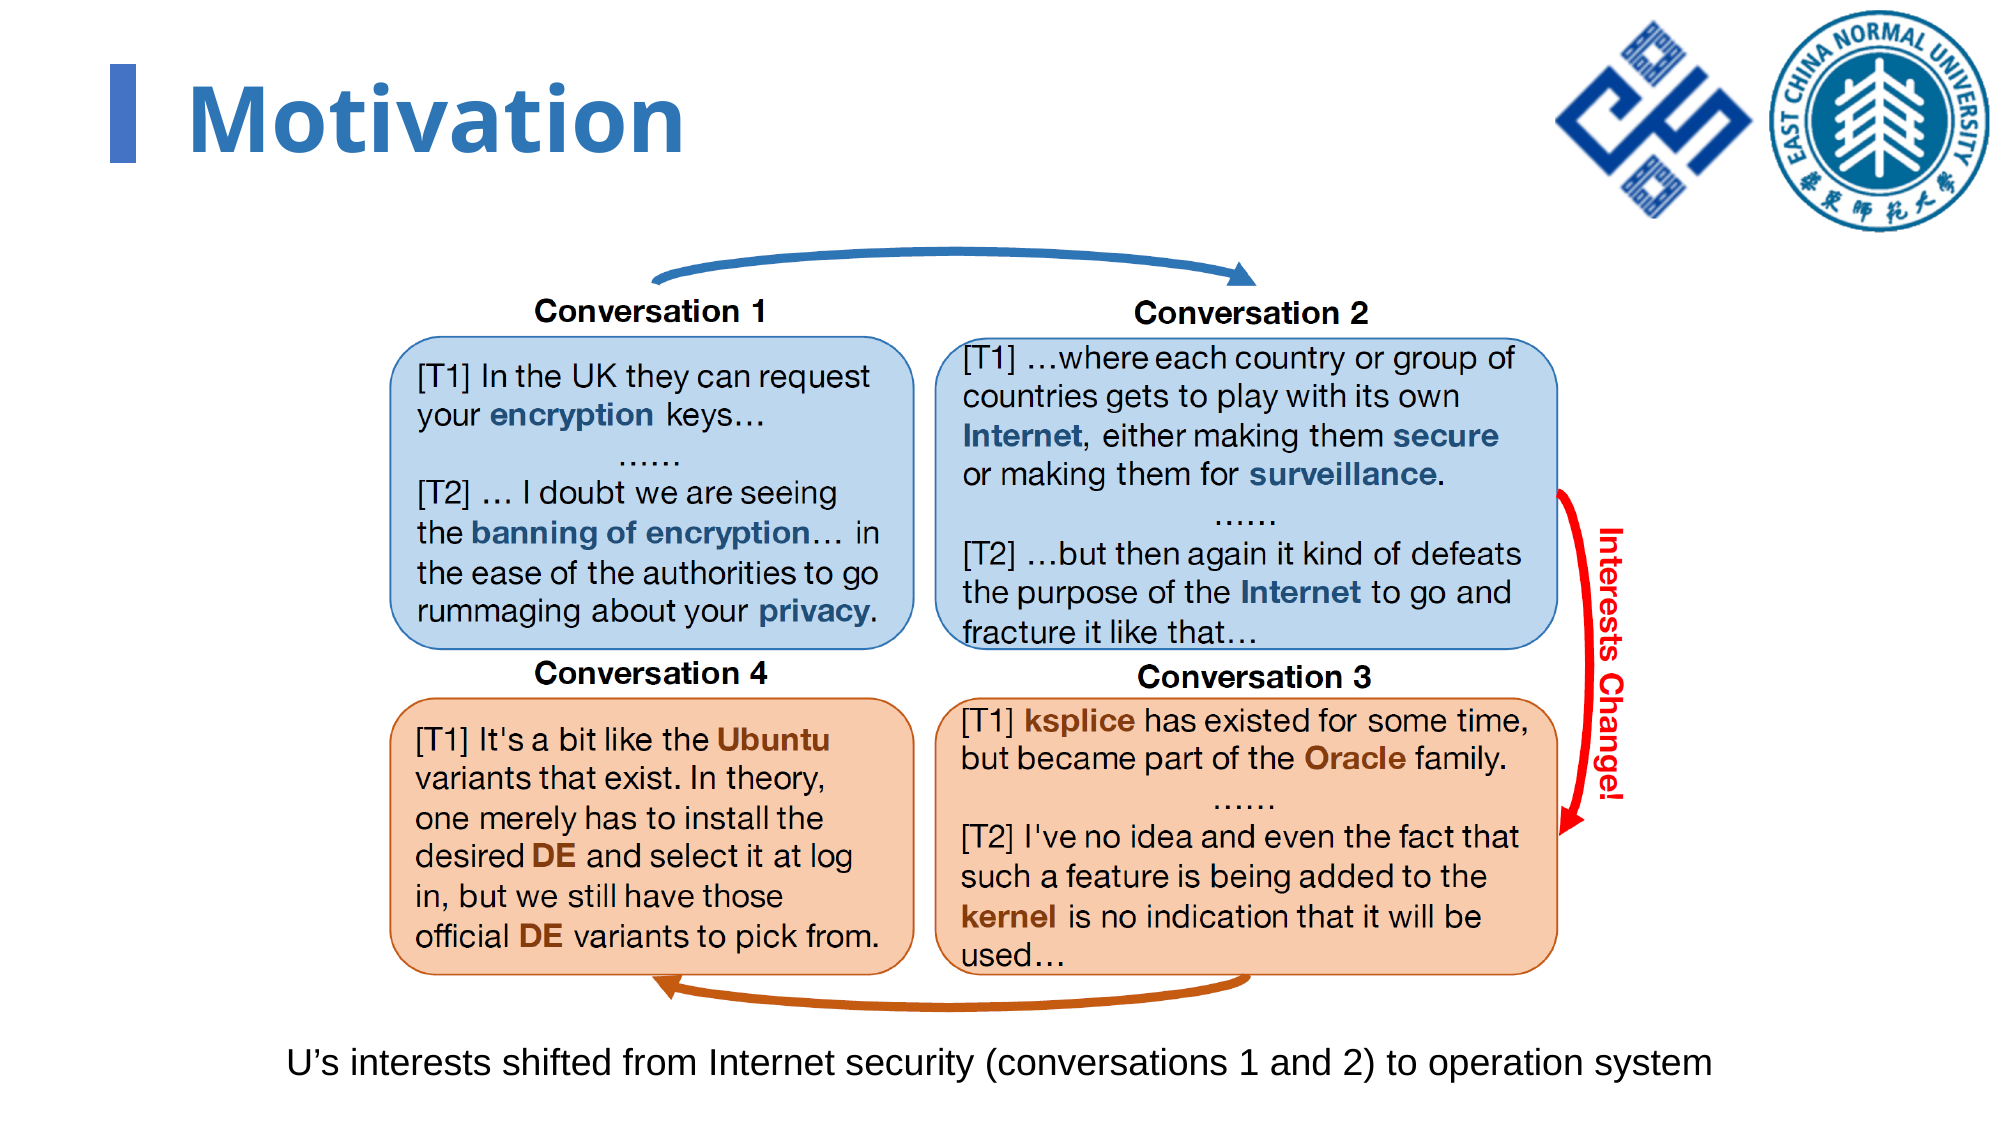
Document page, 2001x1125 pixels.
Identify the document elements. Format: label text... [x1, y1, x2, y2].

picture [1896, 149, 1920, 171]
picture [1794, 14, 1986, 228]
picture [1555, 16, 1757, 59]
picture [1768, 9, 1990, 110]
picture [1896, 98, 1924, 157]
title Motivation [170, 59, 1896, 186]
list U’s interests shifted from Internet security (conversations 1 and 2) to operation system [137, 1035, 1863, 1096]
picture [1768, 132, 1990, 233]
picture [1896, 79, 1924, 106]
picture [354, 186, 1757, 1035]
